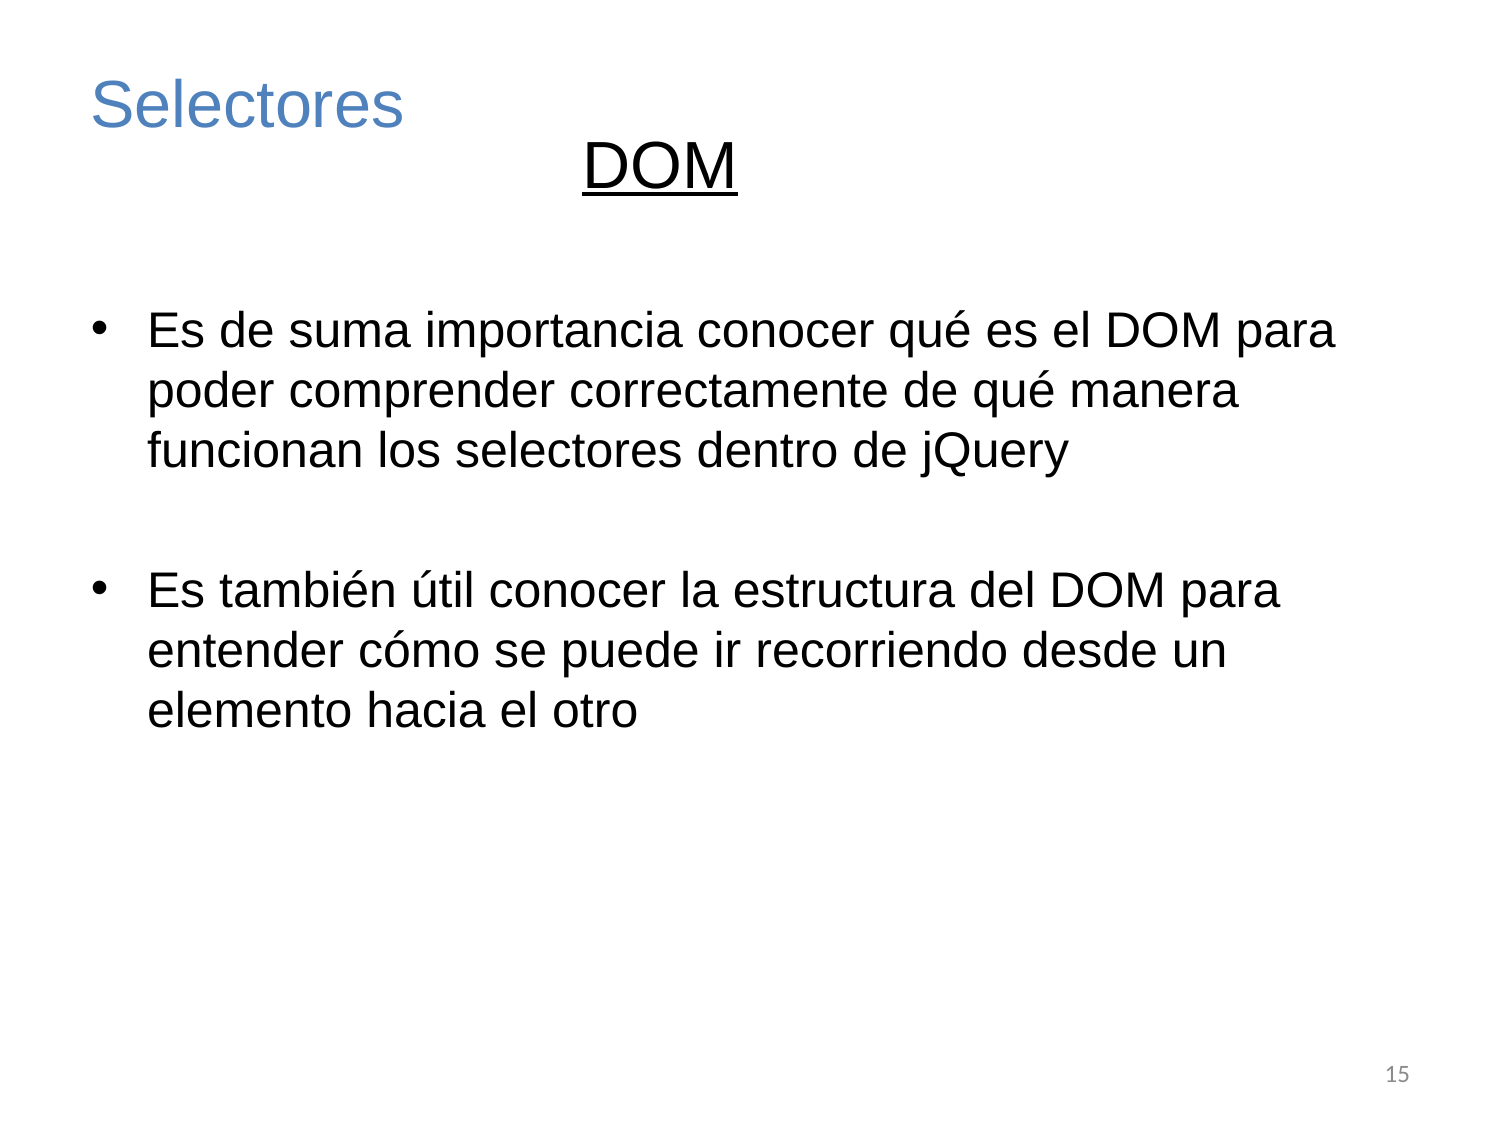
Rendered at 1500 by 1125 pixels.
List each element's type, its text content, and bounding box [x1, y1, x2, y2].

title Selectores [74, 31, 1256, 172]
text_box DOM [70, 114, 1250, 254]
list Es de suma importancia conocer qué es el DOM para poder comprender correctamente de qué manera funcionan los selectores dentro de jQuery Es también útil conocer la estructura del DOM para entender cómo se puede ir recorriendo desde un elemento hacia el otro [75, 219, 1423, 1035]
slide_number 15 [1074, 1042, 1425, 1103]
